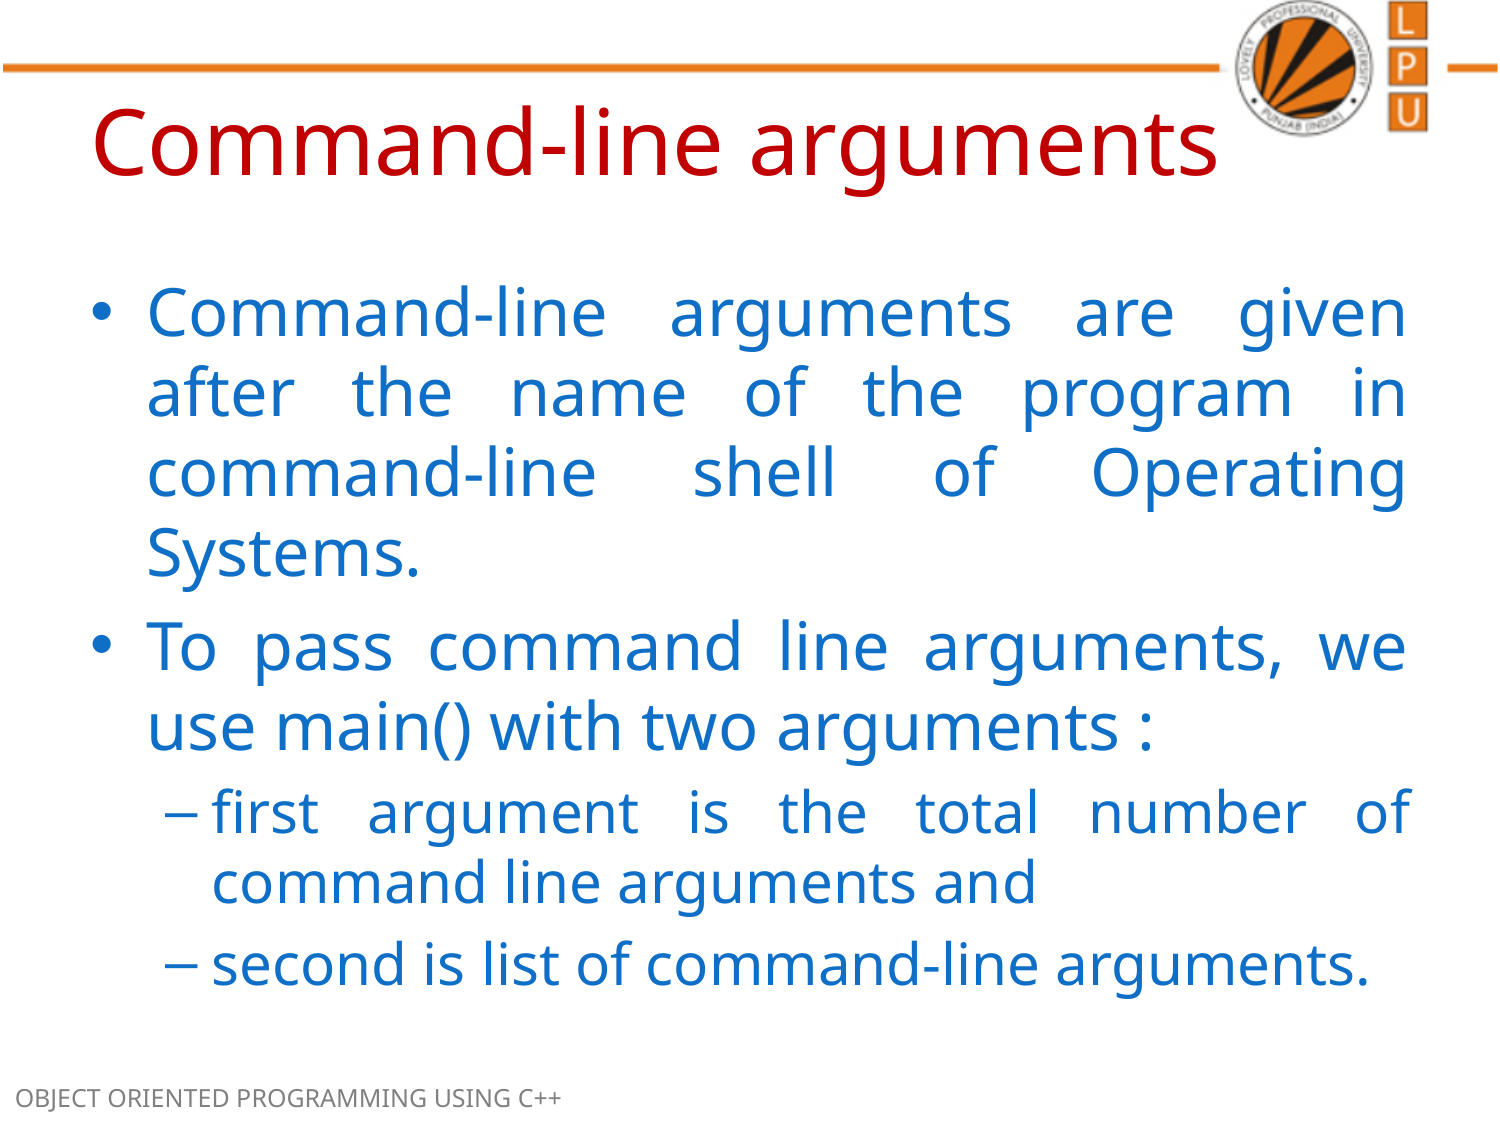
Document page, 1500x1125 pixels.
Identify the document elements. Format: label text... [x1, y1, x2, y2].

picture [3, 0, 1500, 155]
list Command-line arguments are given after the name of the program in command-line shell of Operating Systems. To pass command line arguments, we use main() with two arguments : first argument is the total number of command line arguments and second is list of command-line arguments. [75, 262, 1425, 1005]
title Command-line arguments [75, 45, 1425, 233]
